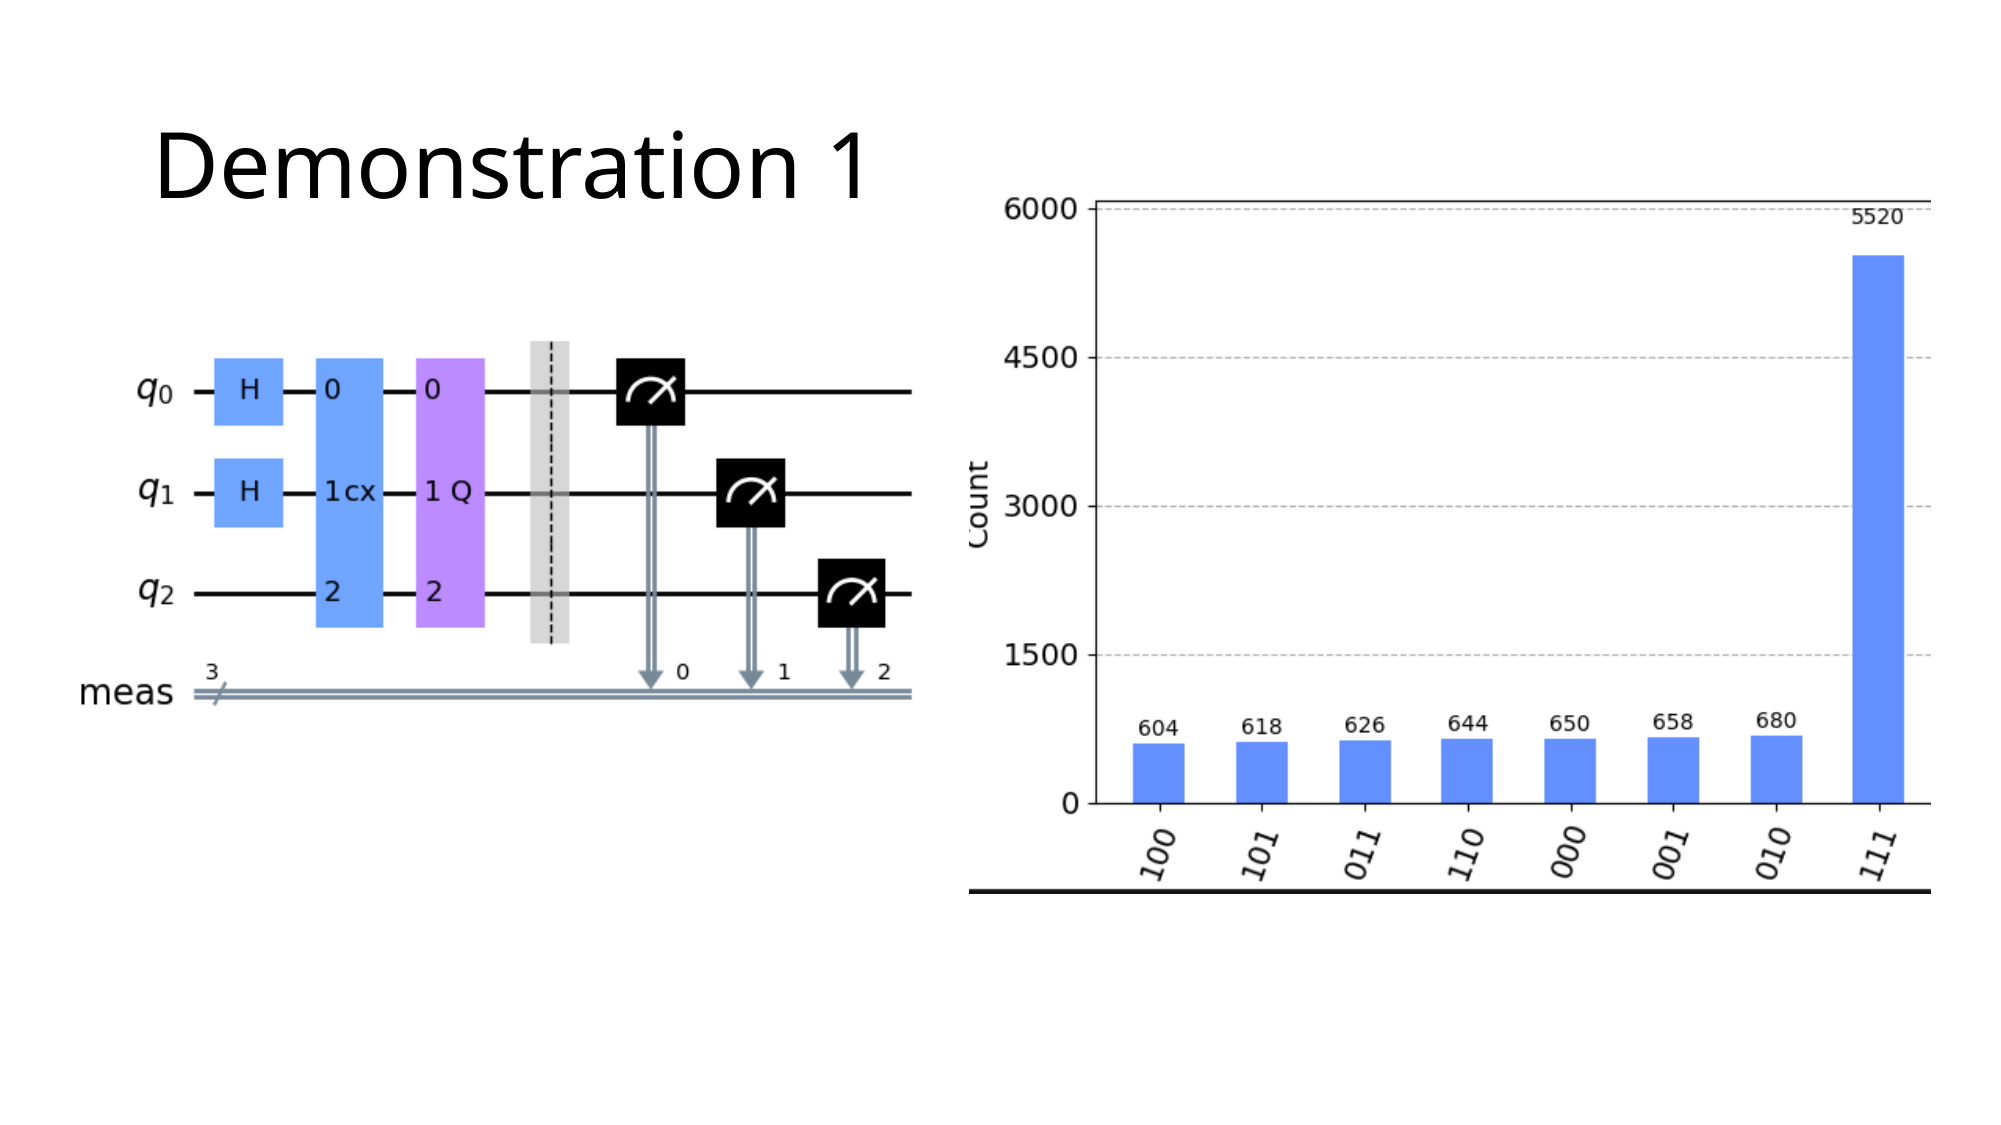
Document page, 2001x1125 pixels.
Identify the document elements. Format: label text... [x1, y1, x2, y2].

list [40, 321, 968, 748]
picture [968, 110, 1931, 894]
title Demonstration 1 [137, 59, 1863, 278]
